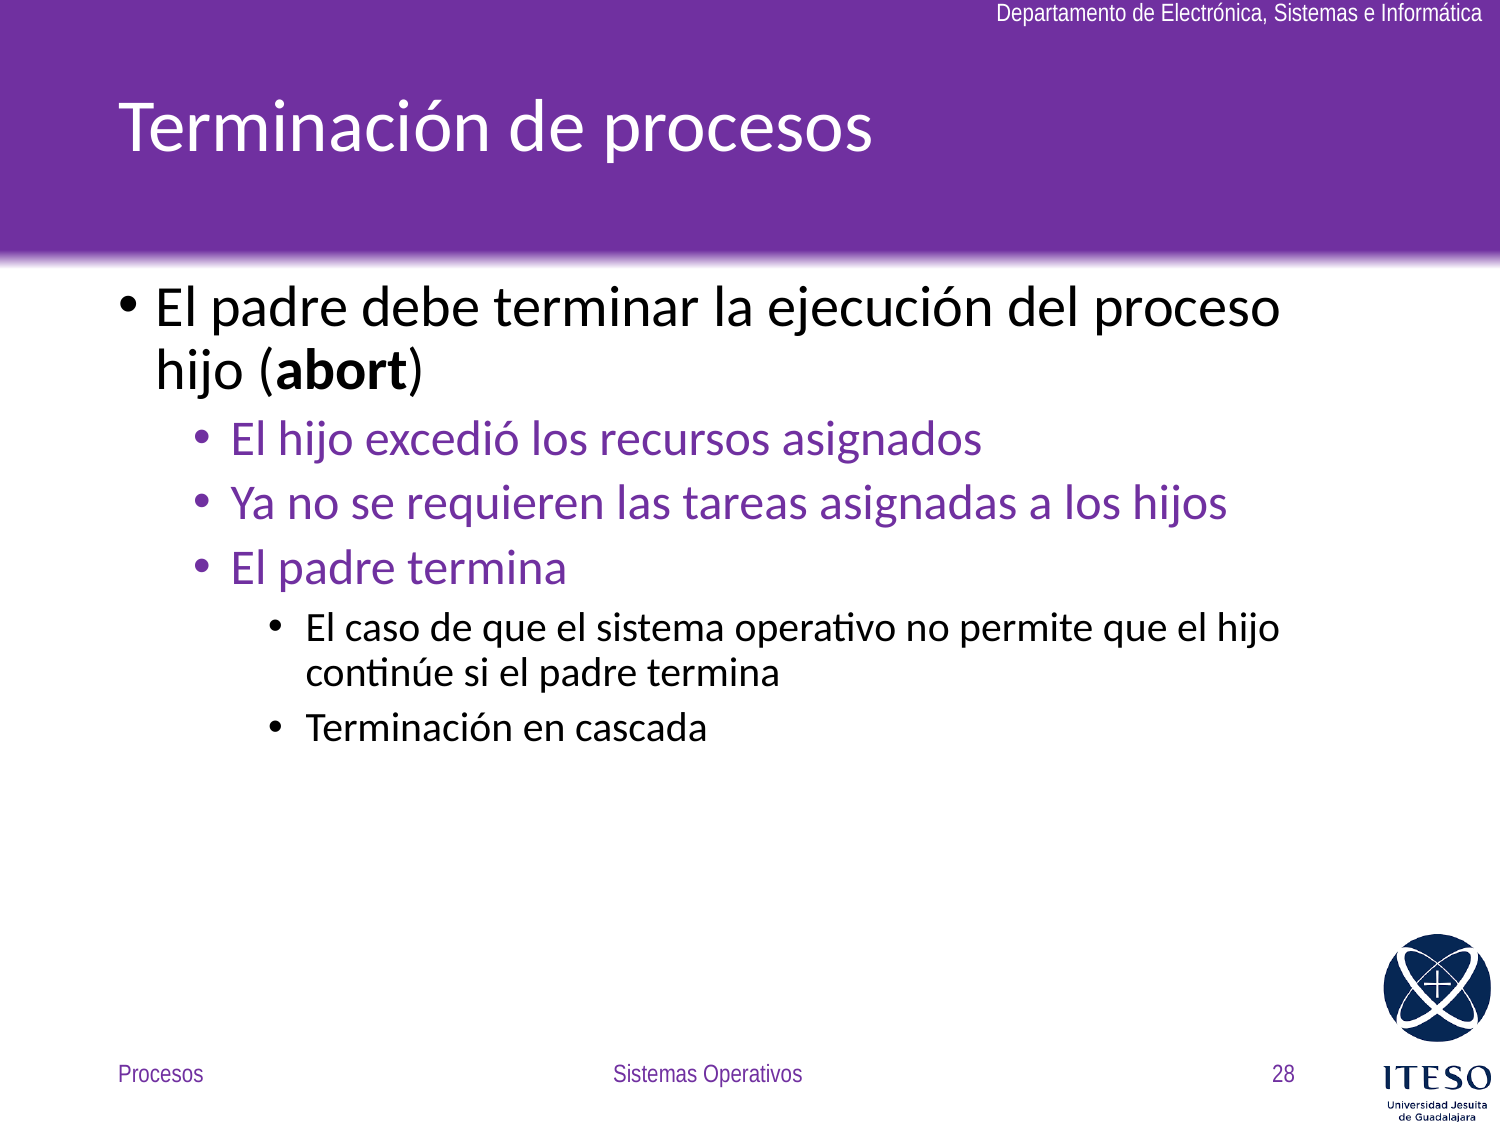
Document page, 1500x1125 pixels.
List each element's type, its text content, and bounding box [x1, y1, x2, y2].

slide_number 28 [972, 1042, 1310, 1103]
picture [1383, 934, 1491, 1122]
slide_number Procesos [103, 1042, 441, 1103]
title Terminación de procesos [103, 23, 1397, 232]
footer Sistemas Operativos [454, 1042, 962, 1103]
list El padre debe terminar la ejecución del proceso hijo (abort) El hijo excedió los recursos asignados Ya no se requieren las tareas asignadas a los hijos El padre termina El caso de que el sistema operativo no permite que el hijo continúe si el padre termina Terminación en cascada [103, 268, 1397, 1014]
